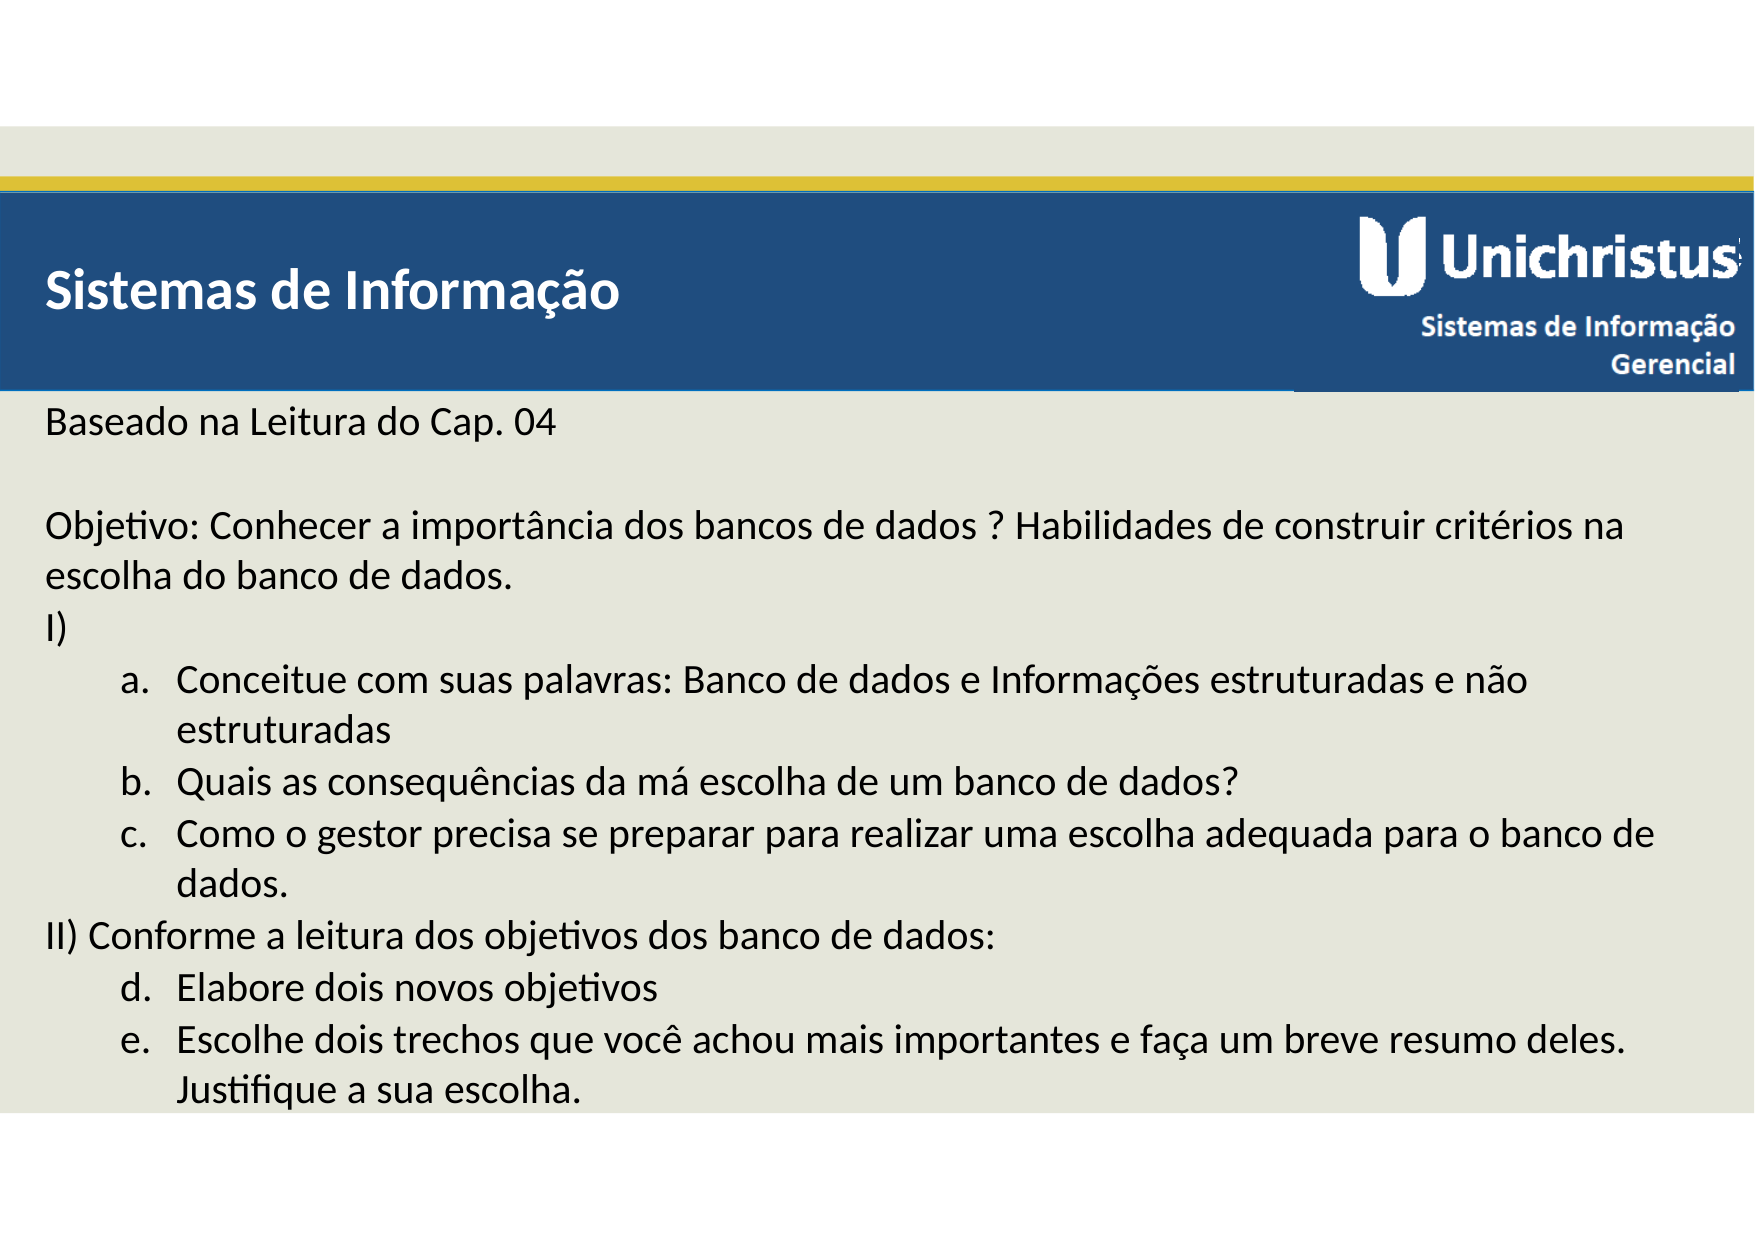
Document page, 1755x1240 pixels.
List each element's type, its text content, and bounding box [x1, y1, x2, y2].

text_box Baseado na Leitura do Cap. 04 Objetivo: Conhecer a importância dos bancos de dados ? Habilidades de construir critérios na escolha do banco de dados. I) Conceitue com suas palavras: Banco de dados e Informações estruturadas e não estruturadas Quais as consequências da má escolha de um banco de dados? Como o gestor precisa se preparar para realizar uma escolha adequada para o banco de dados. II) Conforme a leitura dos objetivos dos banco de dados: Elabore dois novos objetivos Escolhe dois trechos que você achou mais importantes e faça um breve resumo deles. Justifique a sua escolha. [43, 391, 1706, 1120]
picture [1293, 205, 1742, 392]
title Sistemas de Informação [43, 248, 626, 324]
